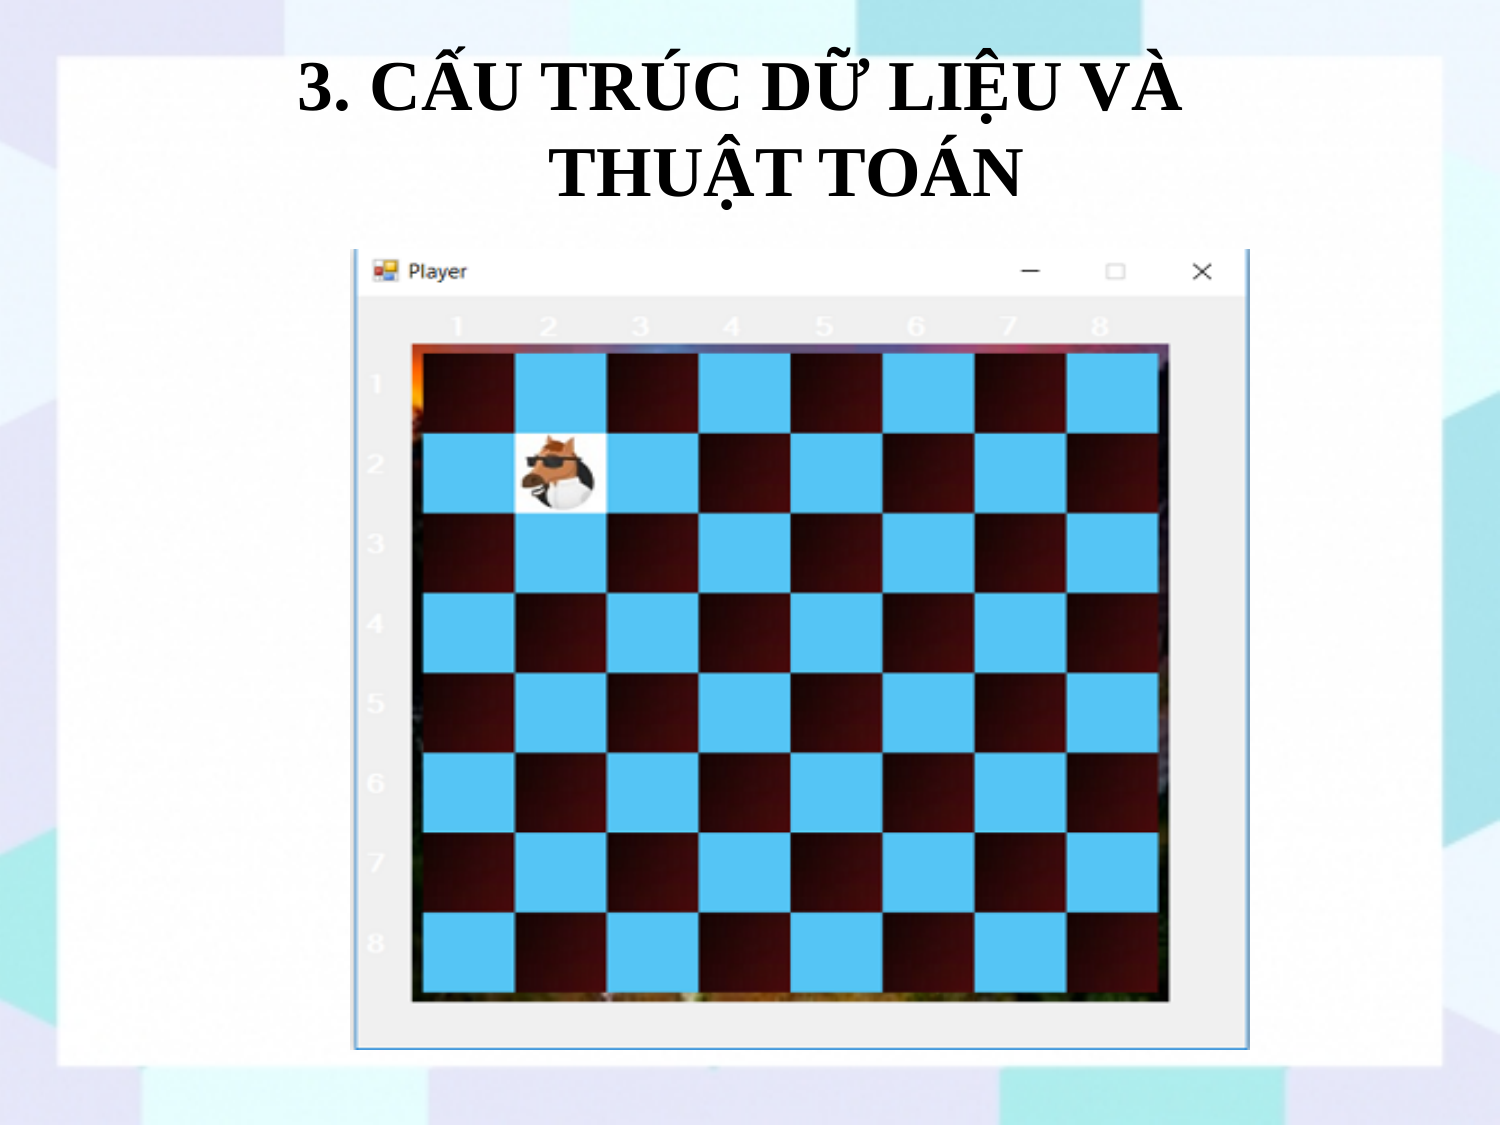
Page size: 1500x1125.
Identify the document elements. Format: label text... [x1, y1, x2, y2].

title 3. CẤU TRÚC DỮ LIỆU VÀ THUẬT TOÁN [75, 31, 1425, 219]
picture [0, 0, 1500, 1125]
